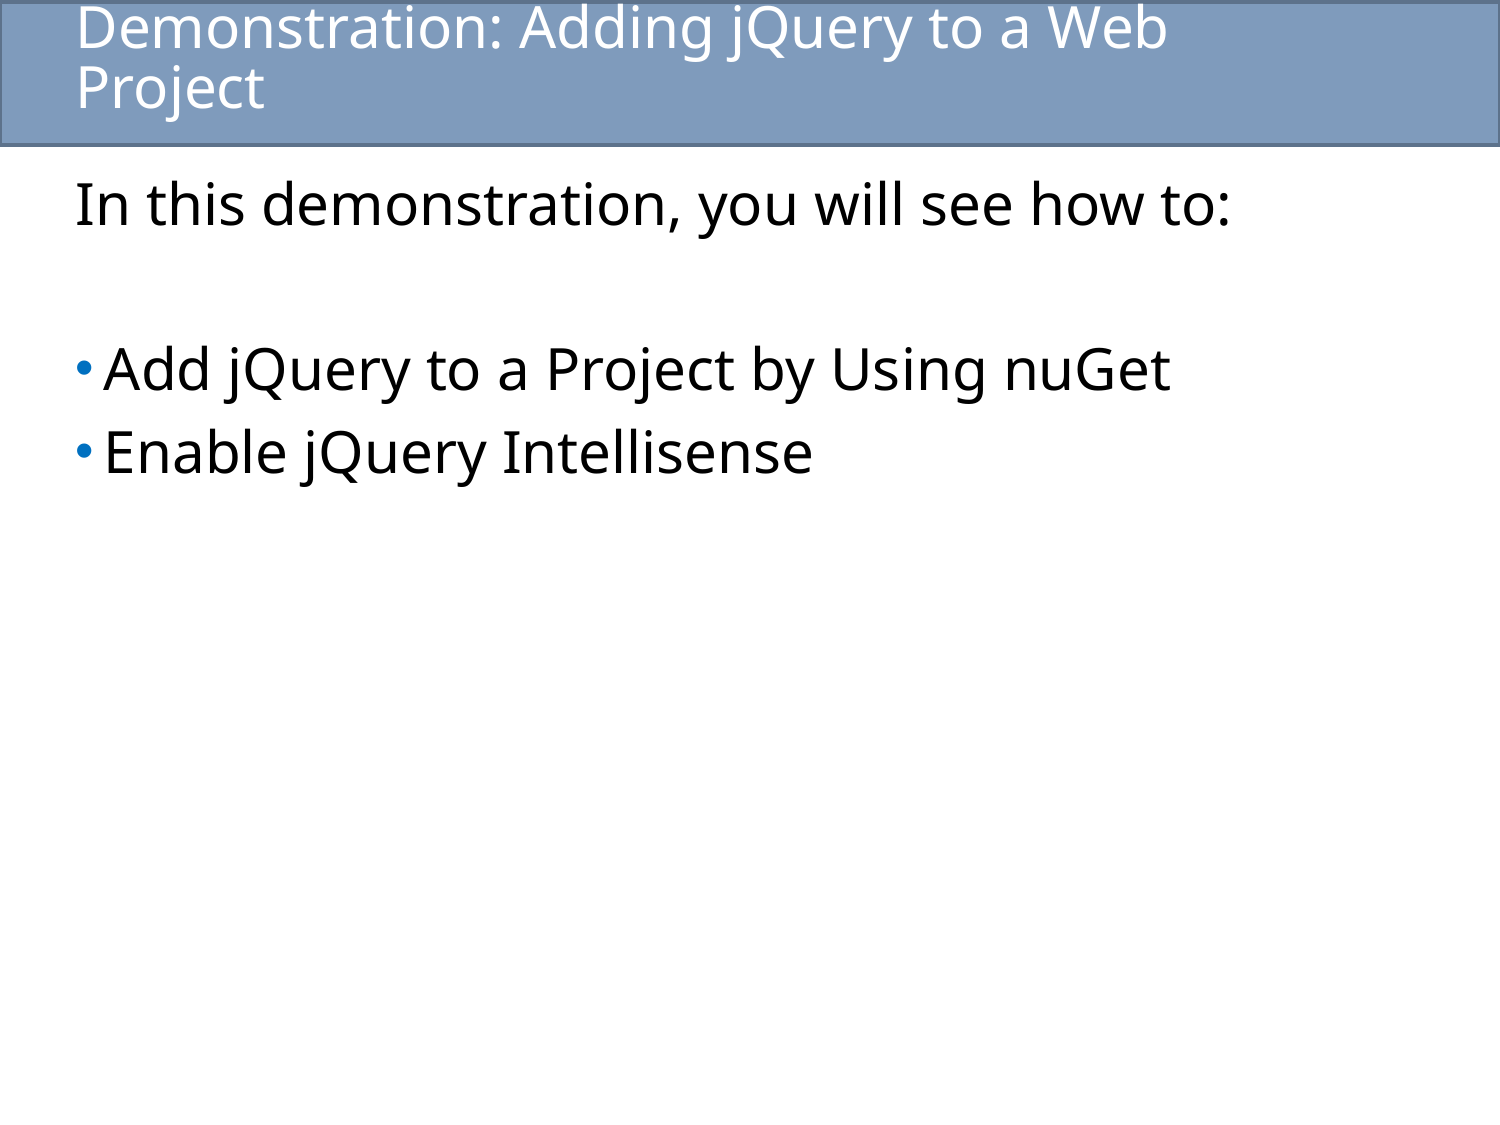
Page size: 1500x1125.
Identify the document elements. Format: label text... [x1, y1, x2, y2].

title Demonstration: Adding jQuery to a Web Project [75, 0, 1351, 122]
text_box In this demonstration, you will see how to: Add jQuery to a Project by Using nuGet Enable jQuery Intellisense [75, 167, 1408, 1012]
